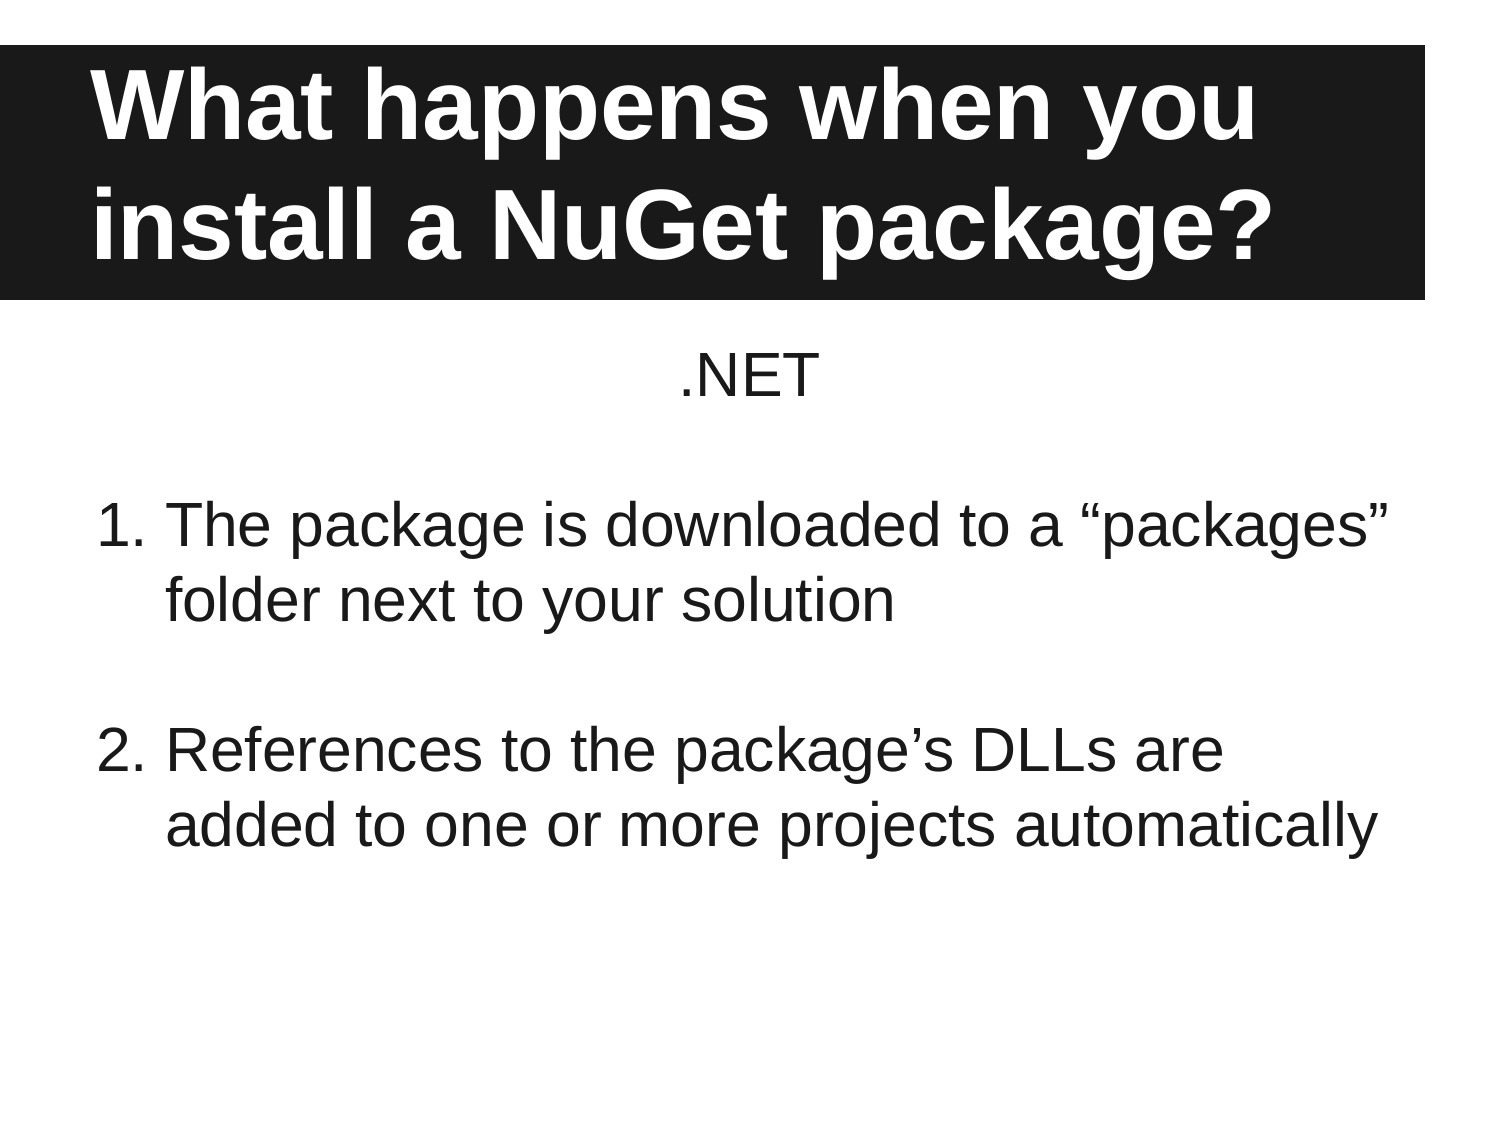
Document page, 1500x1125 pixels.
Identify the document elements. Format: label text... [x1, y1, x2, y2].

title What happens when you install a NuGet package? [75, 45, 1425, 295]
list .NET The package is downloaded to a “packages” folder next to your solution References to the package’s DLLs are added to one or more projects automatically [75, 319, 1425, 1078]
